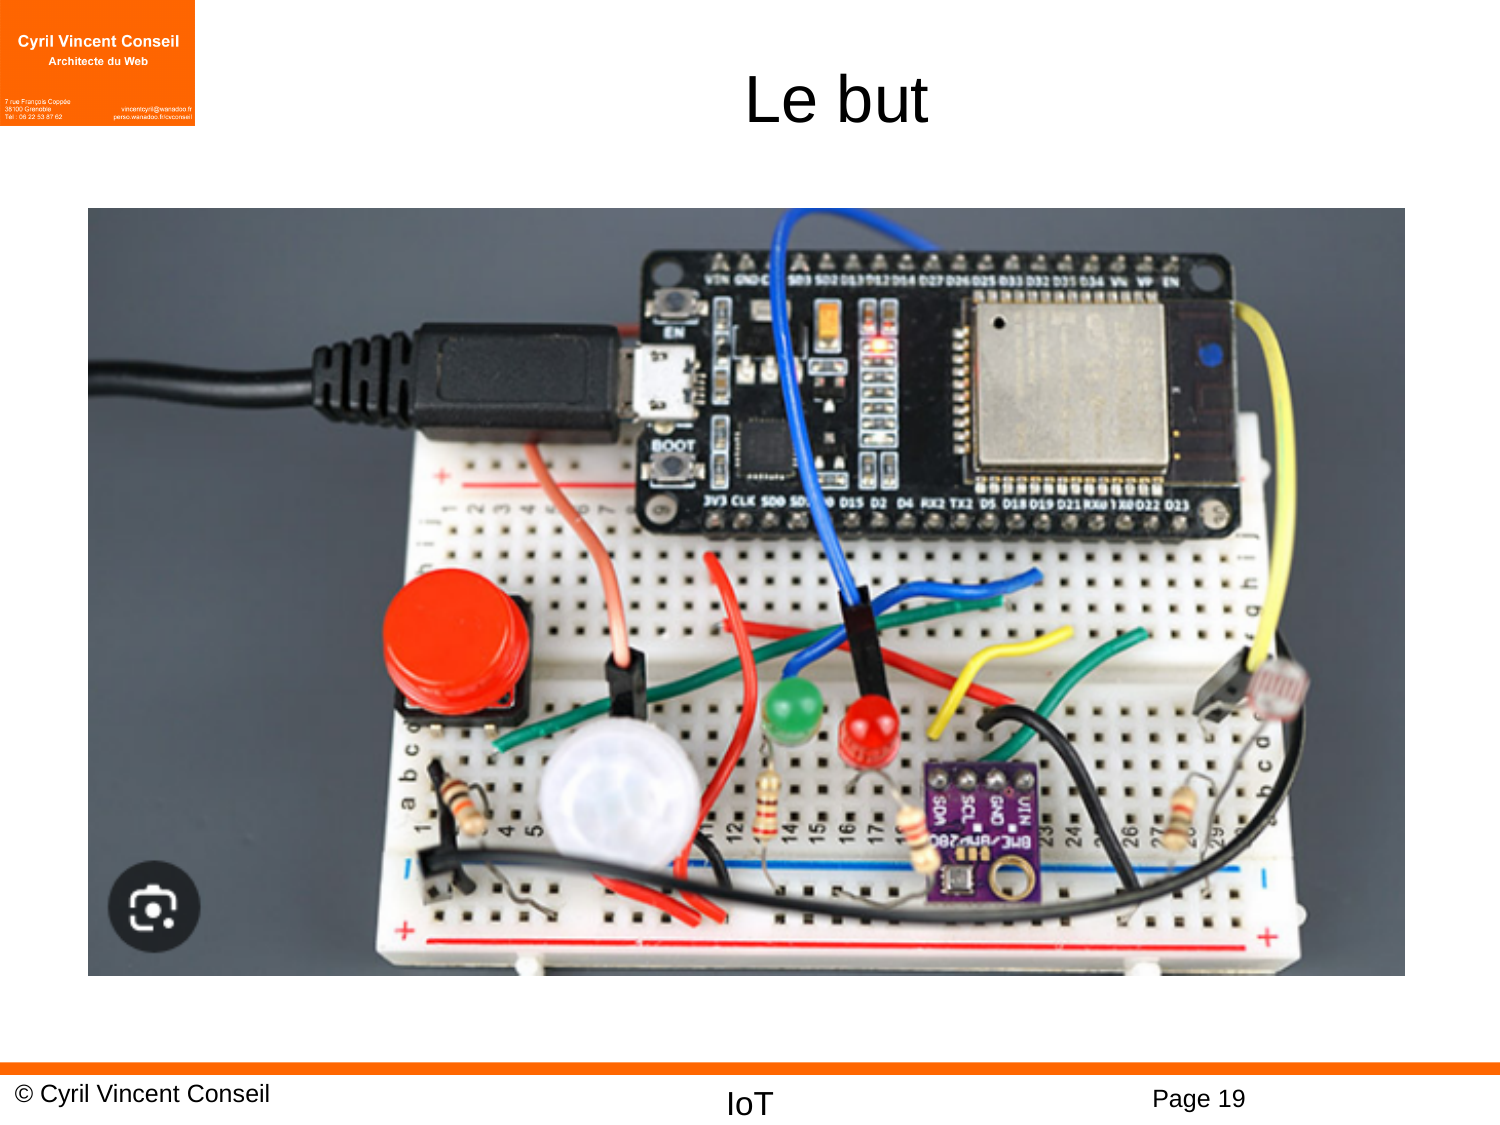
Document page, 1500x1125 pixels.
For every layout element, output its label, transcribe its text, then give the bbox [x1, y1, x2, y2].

picture [88, 207, 1405, 977]
title Le but [194, 2, 1480, 190]
picture [0, 0, 195, 126]
